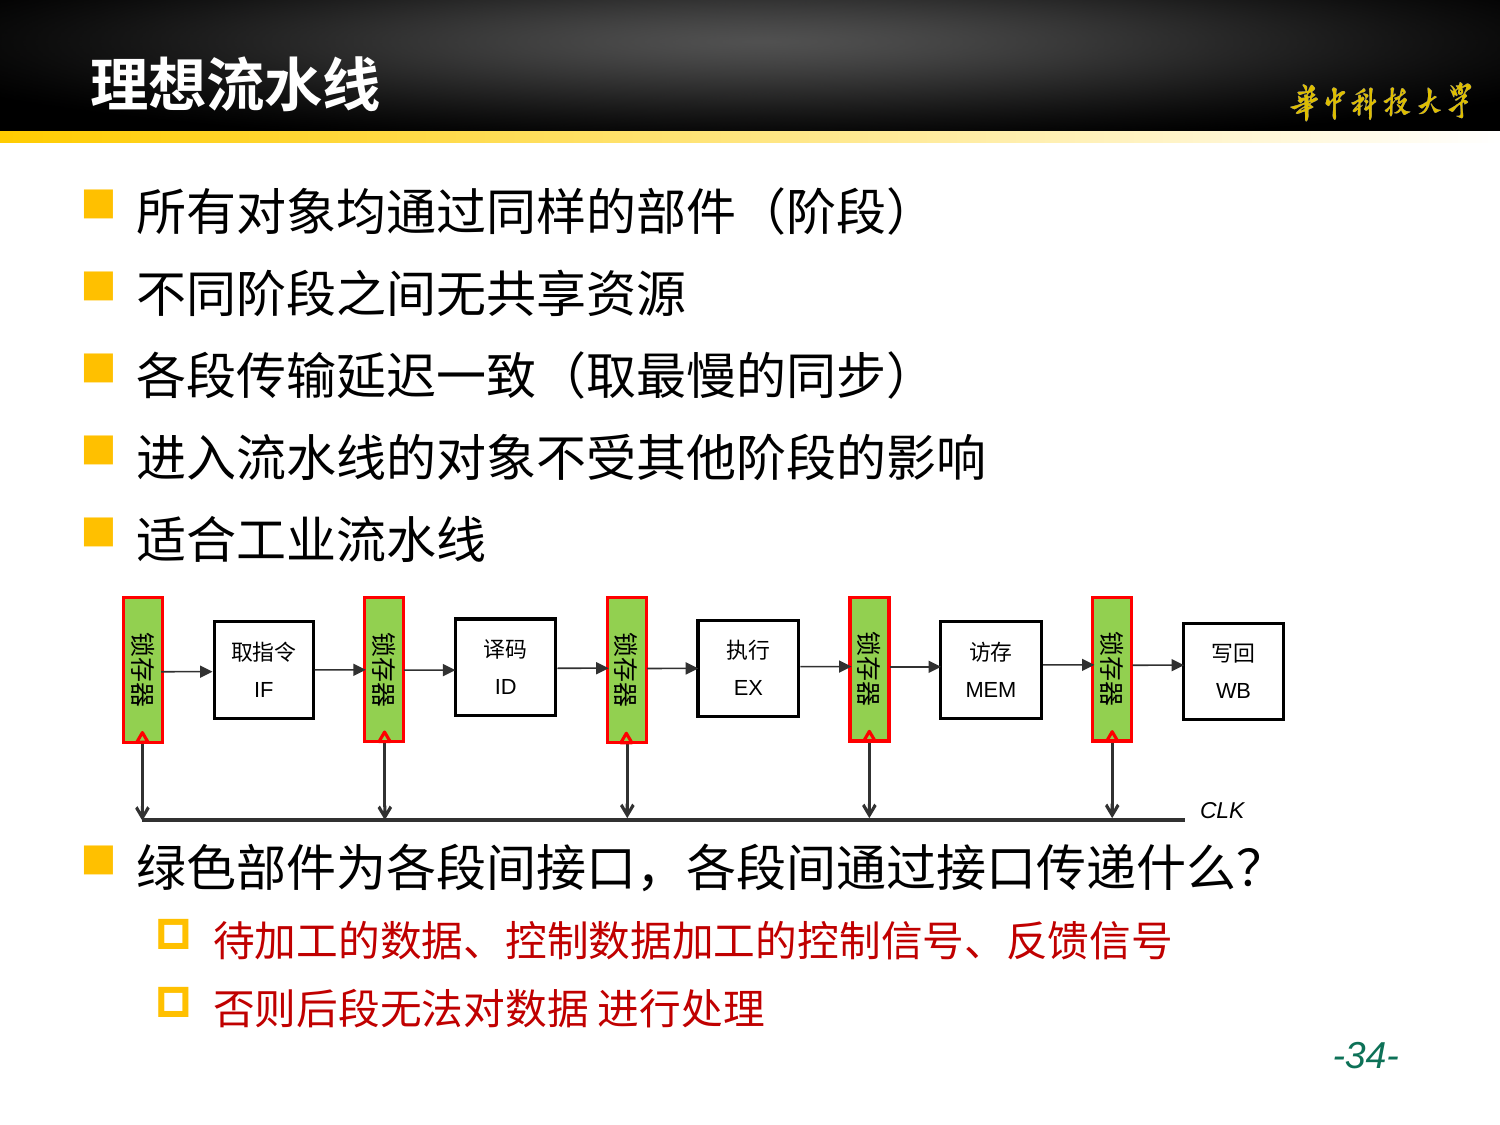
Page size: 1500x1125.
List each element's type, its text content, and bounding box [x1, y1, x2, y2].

title 理想流水线 [75, 35, 1425, 131]
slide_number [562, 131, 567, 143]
slide_number -34- [1257, 1023, 1425, 1102]
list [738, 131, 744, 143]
picture [0, 0, 1500, 131]
text_box CLK [650, 131, 655, 143]
list 所有对象均通过同样的部件（阶段） 不同阶段之间无共享资源 各段传输延迟一致（取最慢的同步） 进入流水线的对象不受其他阶段的影响 适合工业流水线 绿色部件为各段间接口，各段间通过接口传递什么？ 待加工的数据、控制数据加工的控制信号、反馈信号 否则后段无法对数据 进行处理 [64, 160, 1413, 1118]
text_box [123, 597, 1284, 832]
